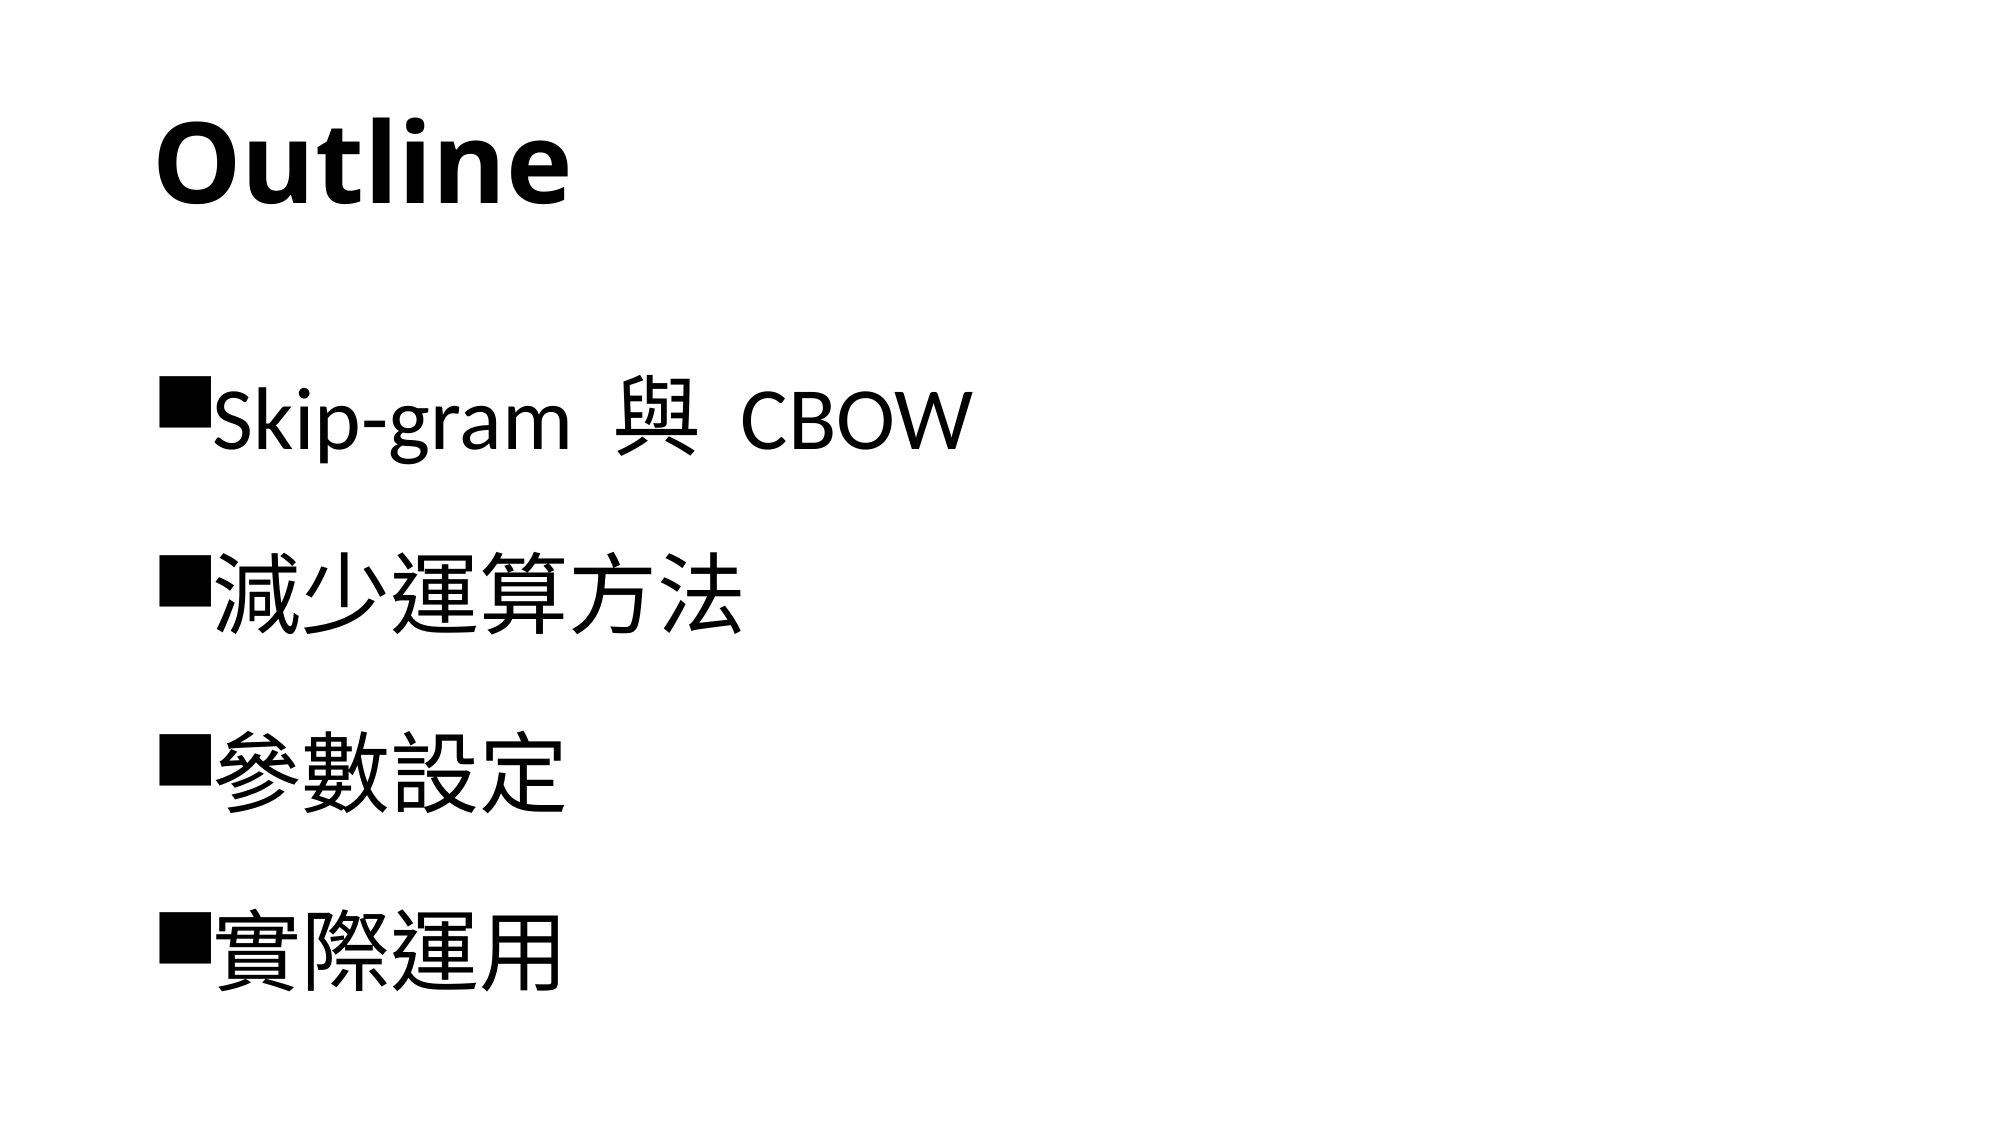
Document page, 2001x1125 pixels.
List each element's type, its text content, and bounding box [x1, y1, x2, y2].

list Skip-gram 與 CBOW 減少運算方法 參數設定 實際運用 [137, 299, 1863, 1014]
title Outline [137, 59, 1863, 274]
